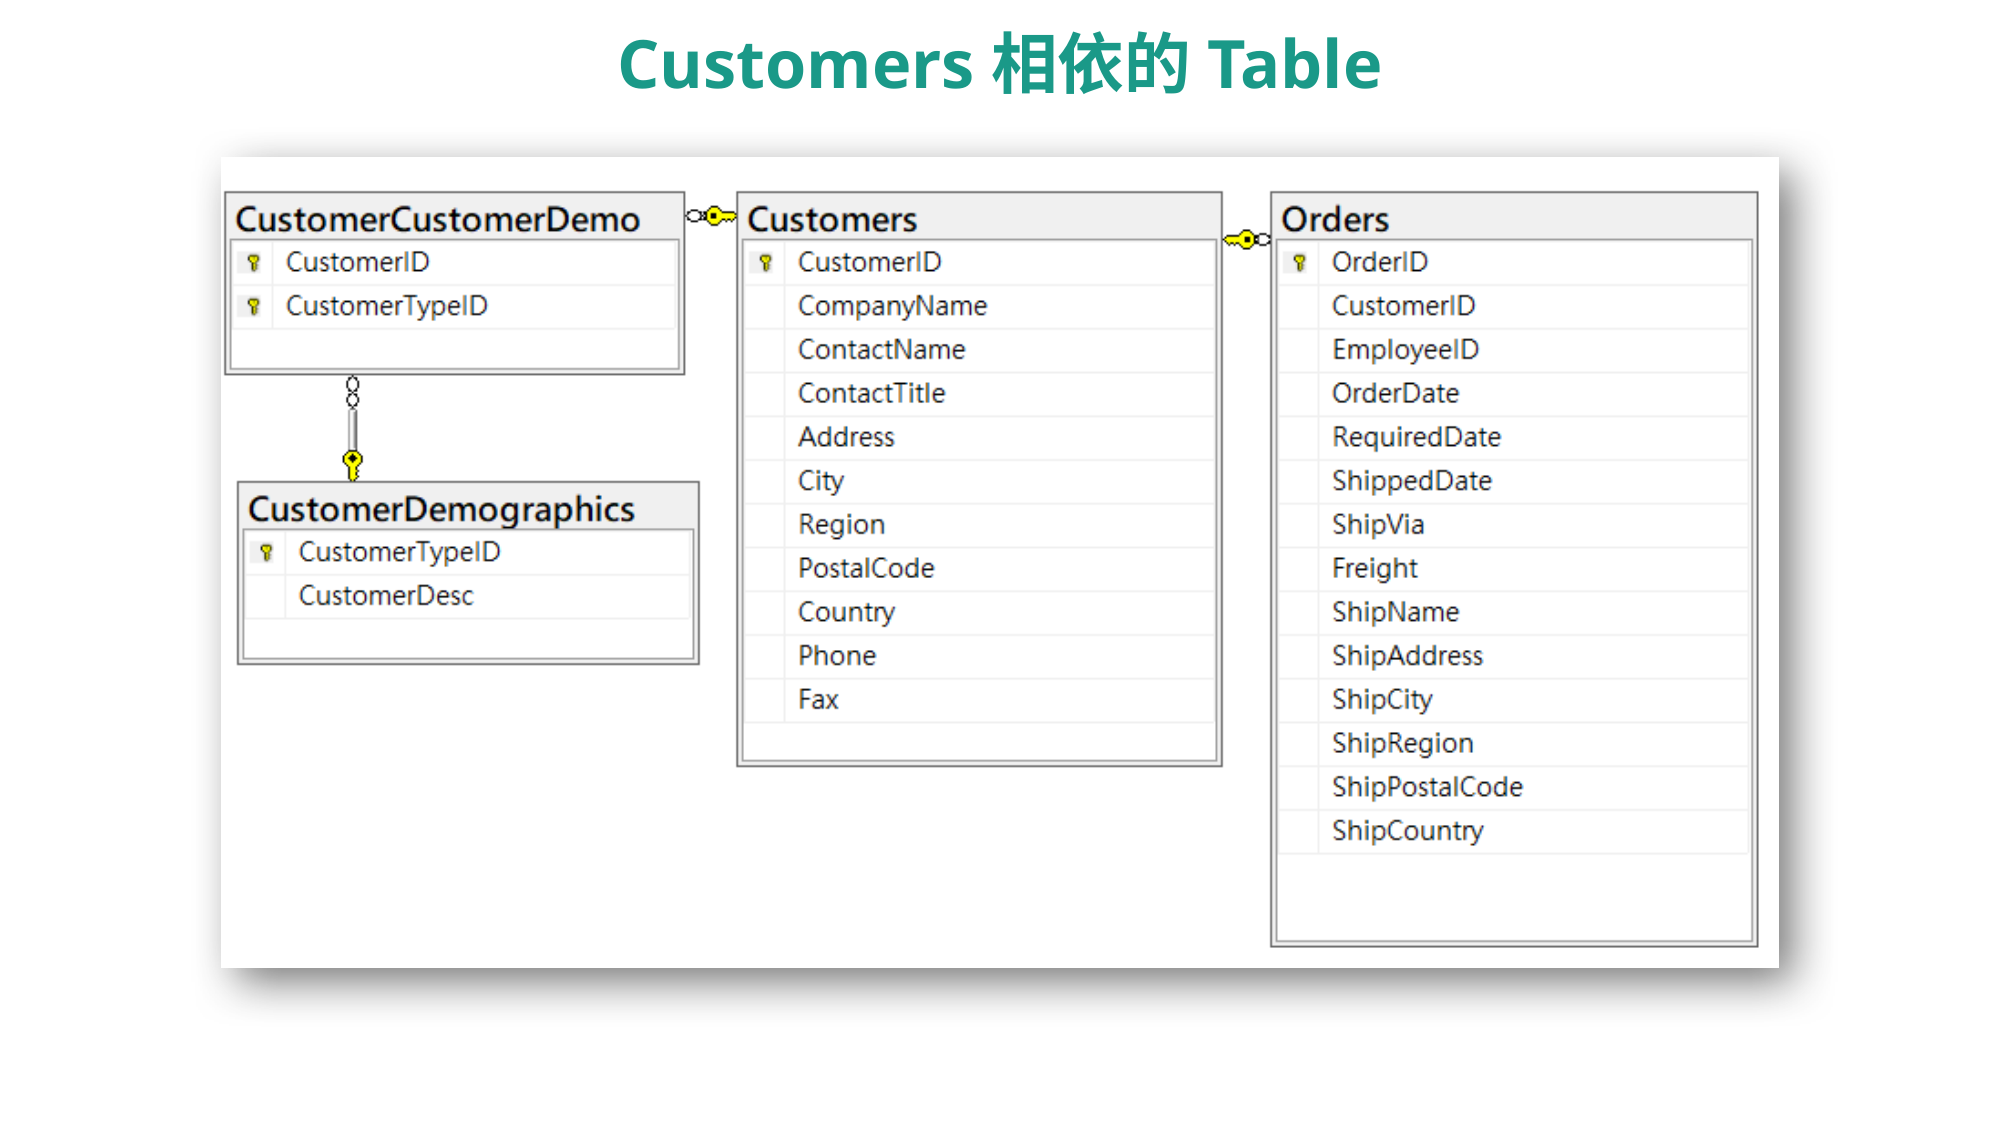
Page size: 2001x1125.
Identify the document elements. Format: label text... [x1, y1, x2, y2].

picture [220, 156, 1780, 969]
text_box Customers相依的Table [551, 14, 1449, 110]
